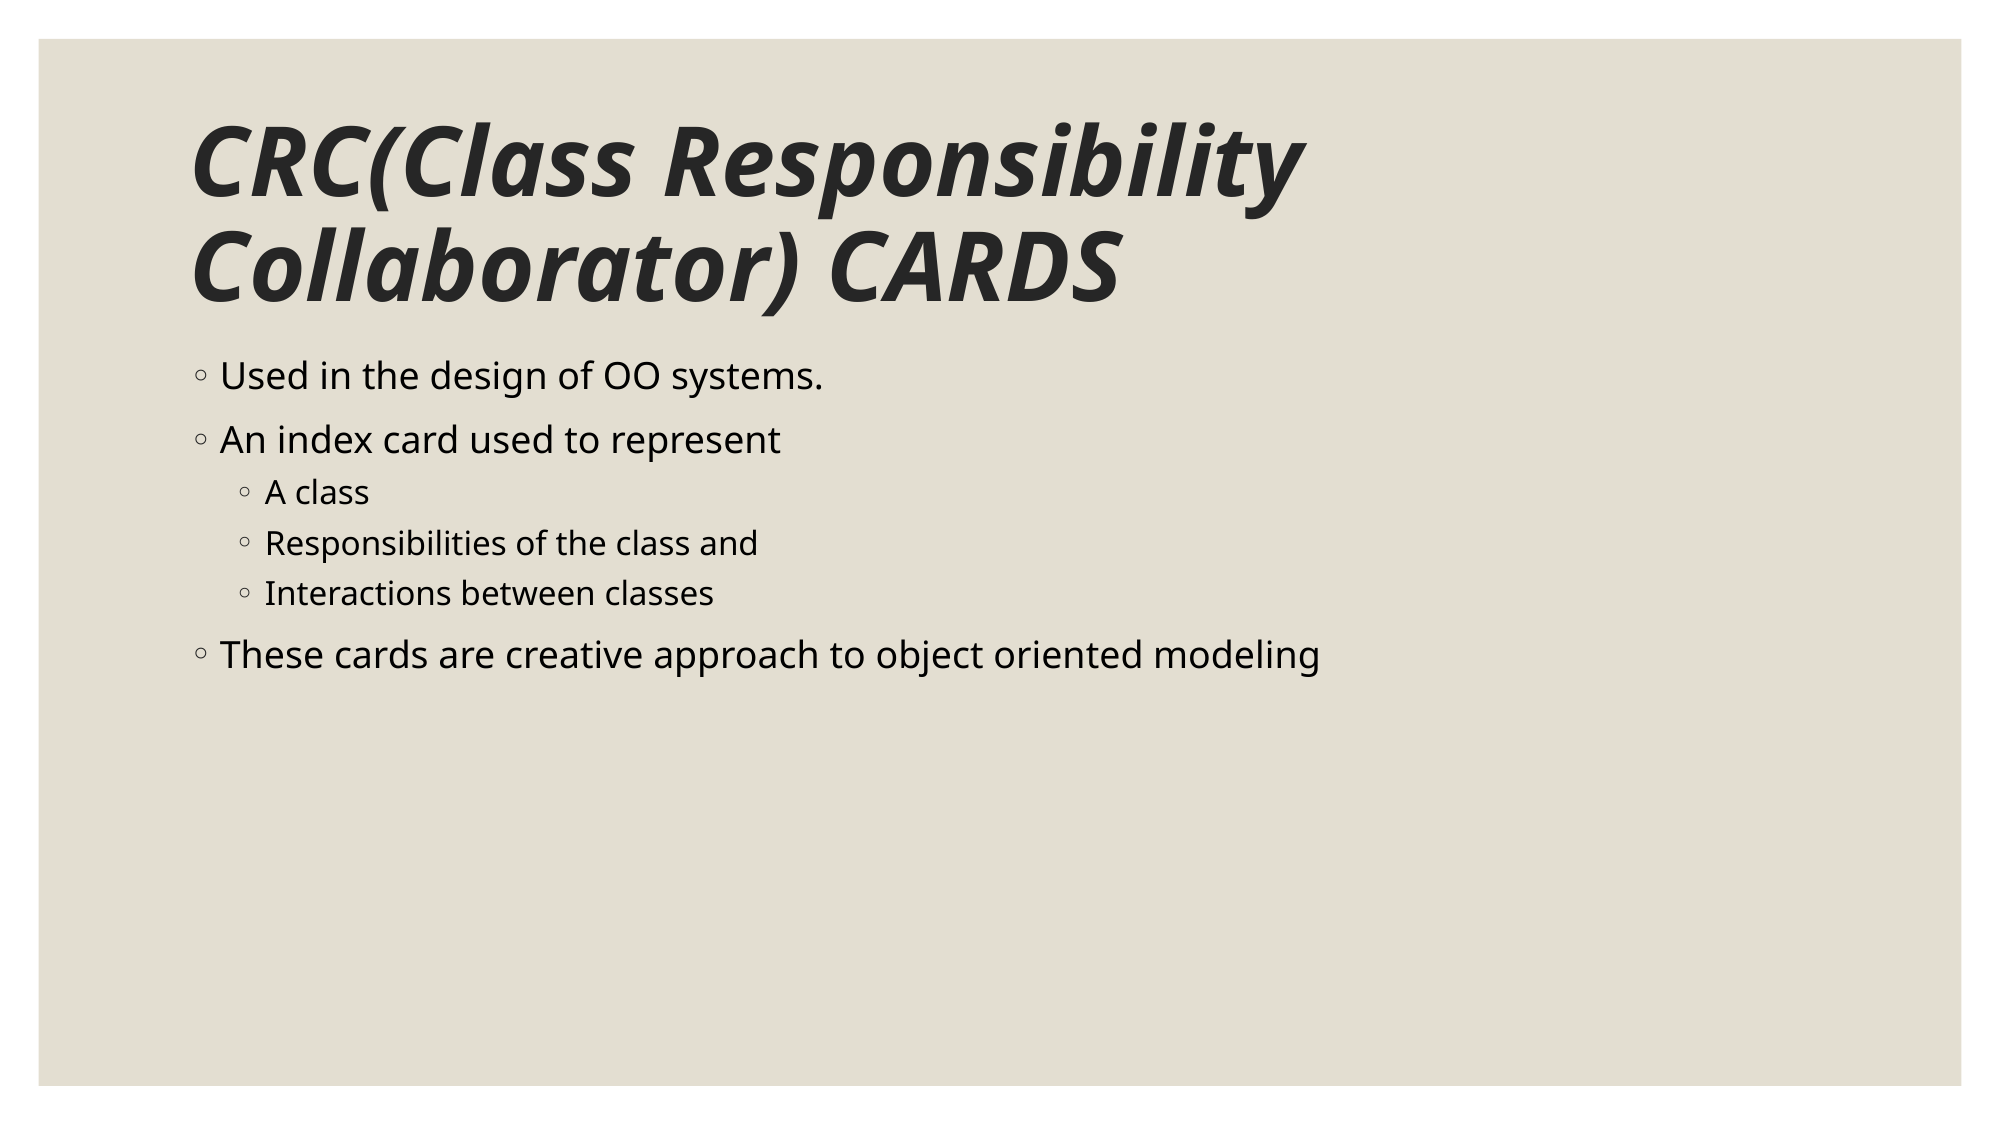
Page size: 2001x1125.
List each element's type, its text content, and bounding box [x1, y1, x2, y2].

list Used in the design of OO systems. An index card used to represent A class Responsibilities of the class and Interactions between classes These cards are creative approach to object oriented modeling [174, 345, 1825, 990]
title CRC(Class Responsibility Collaborator) CARDS [174, 105, 1825, 331]
